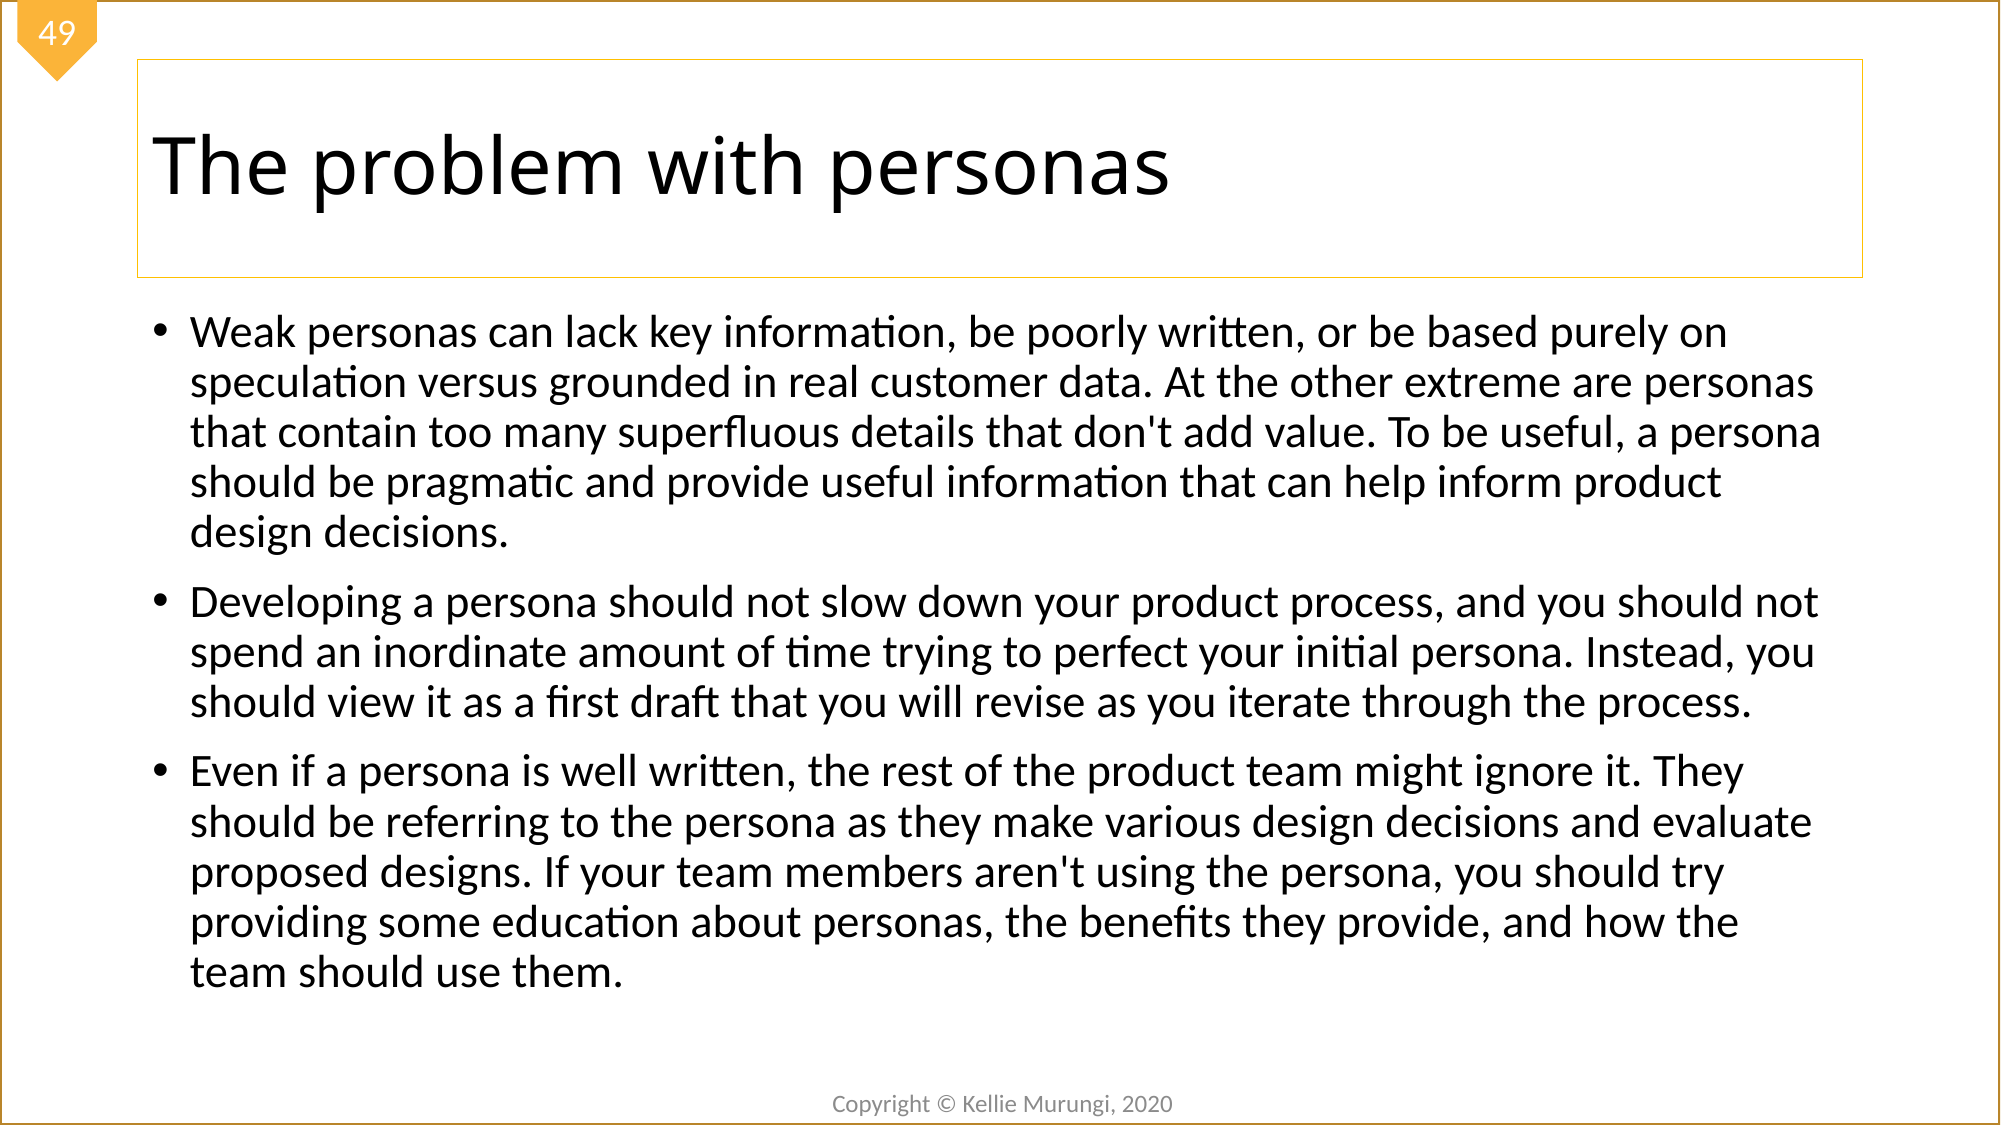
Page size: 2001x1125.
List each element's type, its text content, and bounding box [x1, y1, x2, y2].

list Weak personas can lack key information, be poorly written, or be based purely on speculation versus grounded in real customer data. At the other extreme are personas that contain too many superfluous details that don't add value. To be useful, a persona should be pragmatic and provide useful information that can help inform product design decisions. Developing a persona should not slow down your product process, and you should not spend an inordinate amount of time trying to perfect your initial persona. Instead, you should view it as a first draft that you will revise as you iterate through the process. Even if a persona is well written, the rest of the product team might ignore it. They should be referring to the persona as they make various design decisions and evaluate proposed designs. If your team members aren't using the persona, you should try providing some education about personas, the benefits they provide, and how the team should use them. [137, 299, 1863, 1014]
title The problem with personas [137, 59, 1863, 278]
